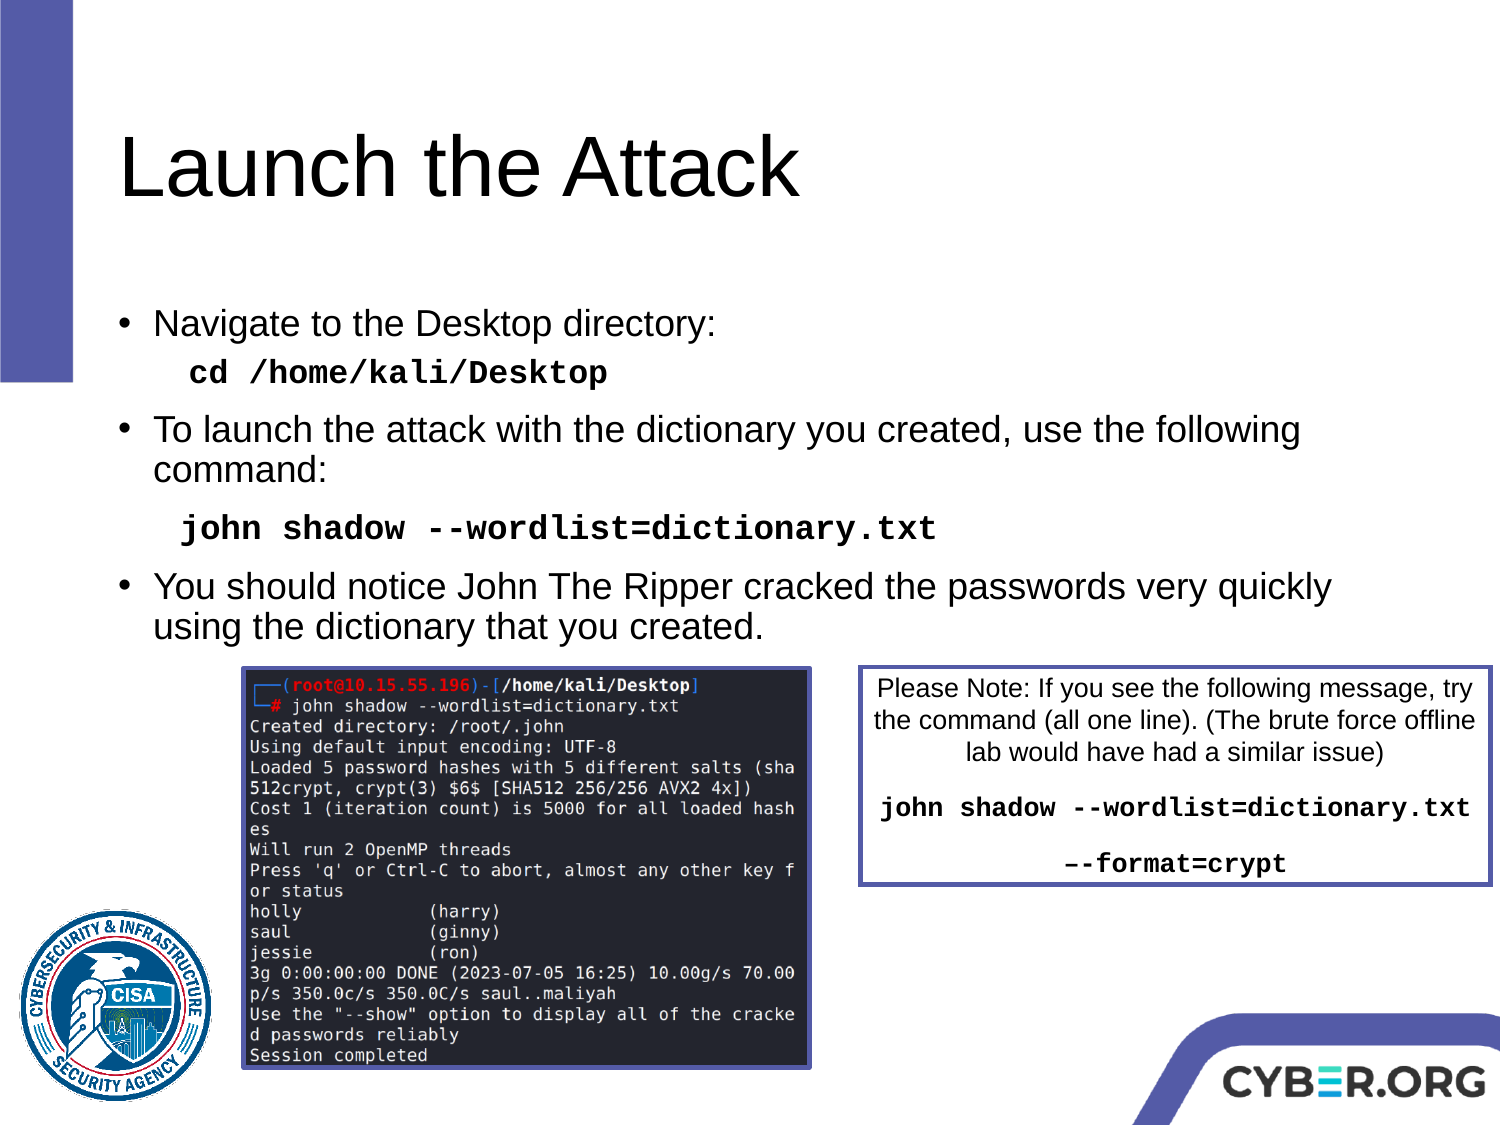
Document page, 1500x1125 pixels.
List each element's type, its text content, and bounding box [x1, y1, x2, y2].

text_box Please Note: If you see the following message, try the command (all one line). (The brute force offline lab would have had a similar issue) john shadow --wordlist=dictionary.txt –-format=crypt [860, 667, 1491, 885]
list Navigate to the Desktop directory: cd /home/kali/Desktop To launch the attack with the dictionary you created, use the following command: john shadow --wordlist=dictionary.txt You should notice John The Ripper cracked the passwords very quickly using the dictionary that you created. [103, 296, 1375, 919]
title Launch the Attack [103, 59, 1397, 278]
picture [0, 0, 1500, 1125]
